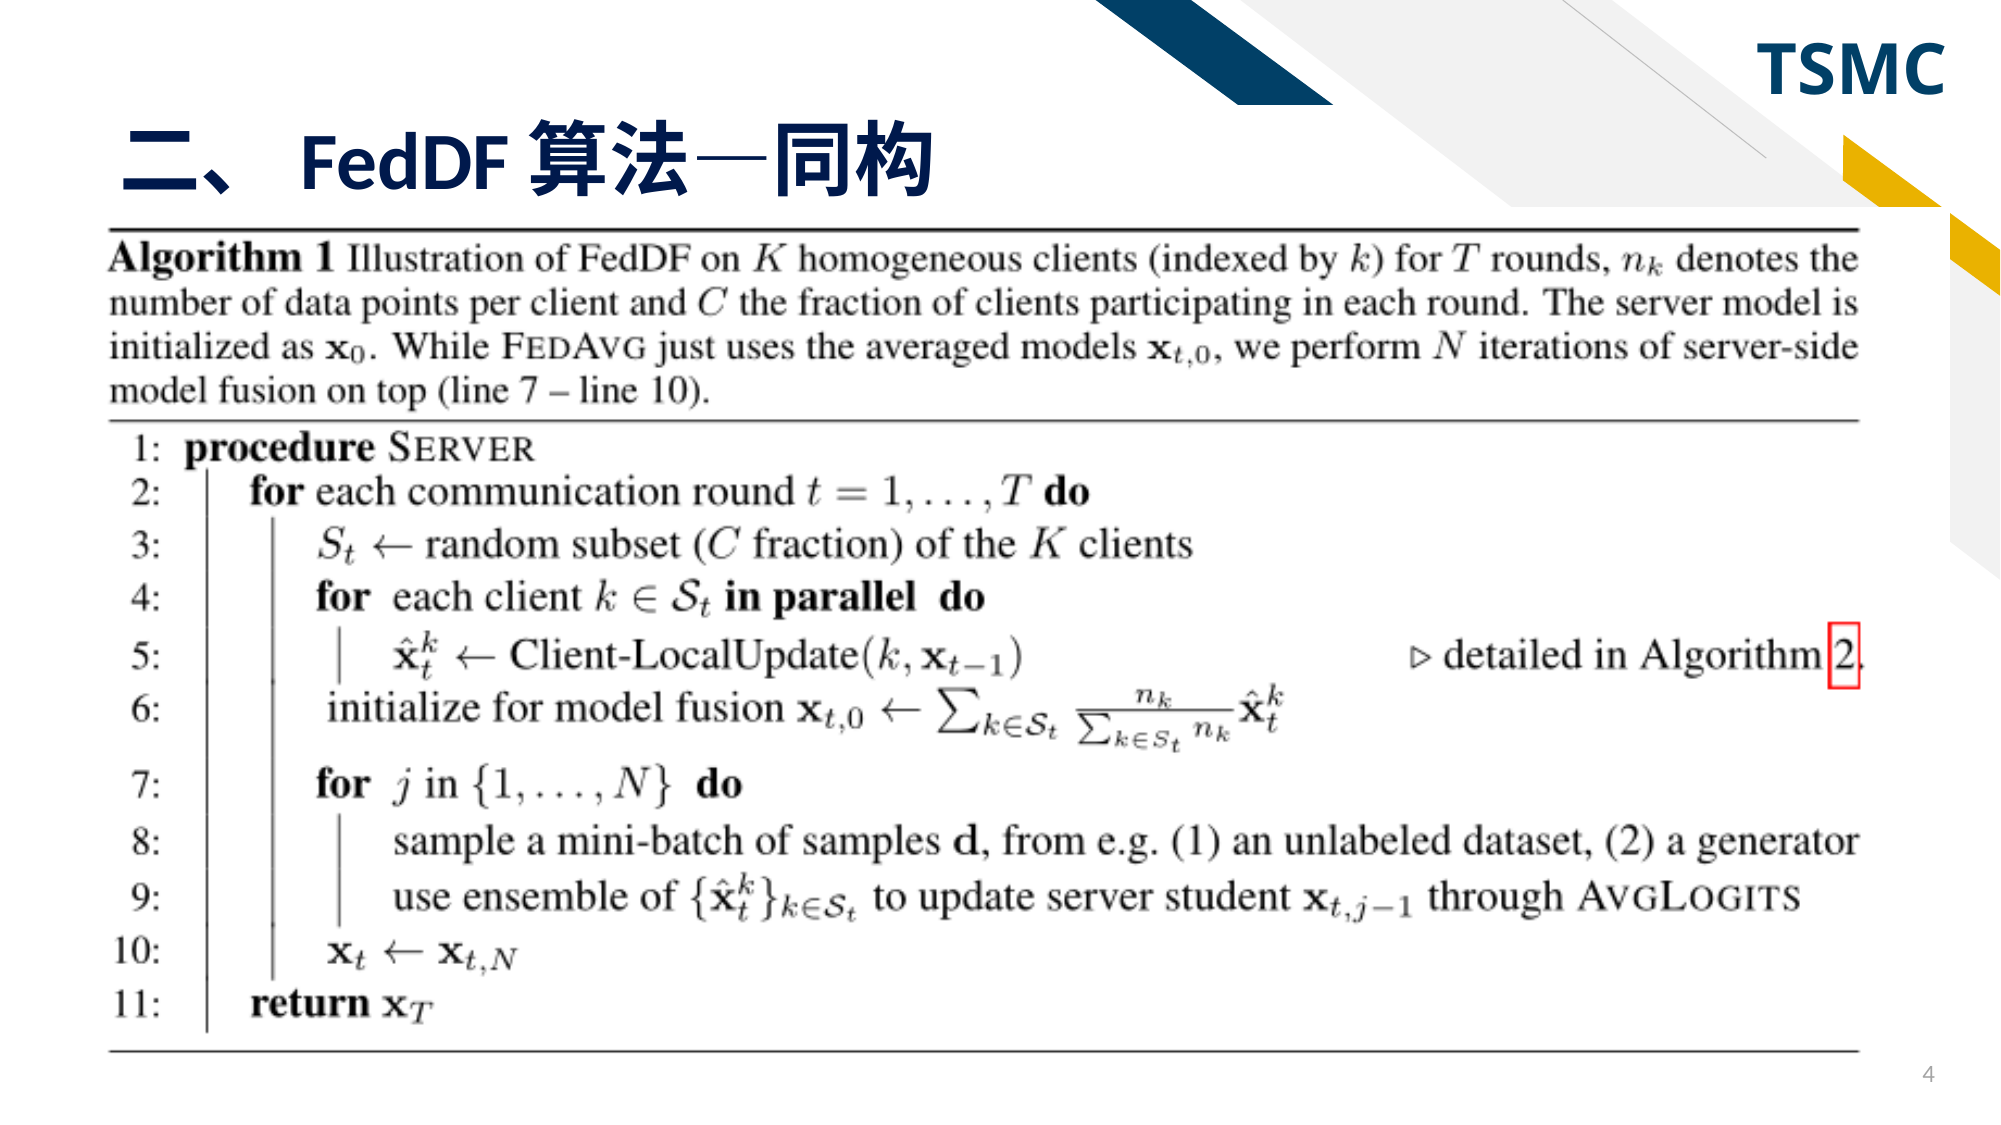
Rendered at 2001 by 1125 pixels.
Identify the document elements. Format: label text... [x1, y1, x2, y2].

picture [49, 207, 1950, 1065]
title 二、FedDF算法—同构 [104, 111, 1472, 207]
slide_number 4 [1828, 1065, 1950, 1103]
